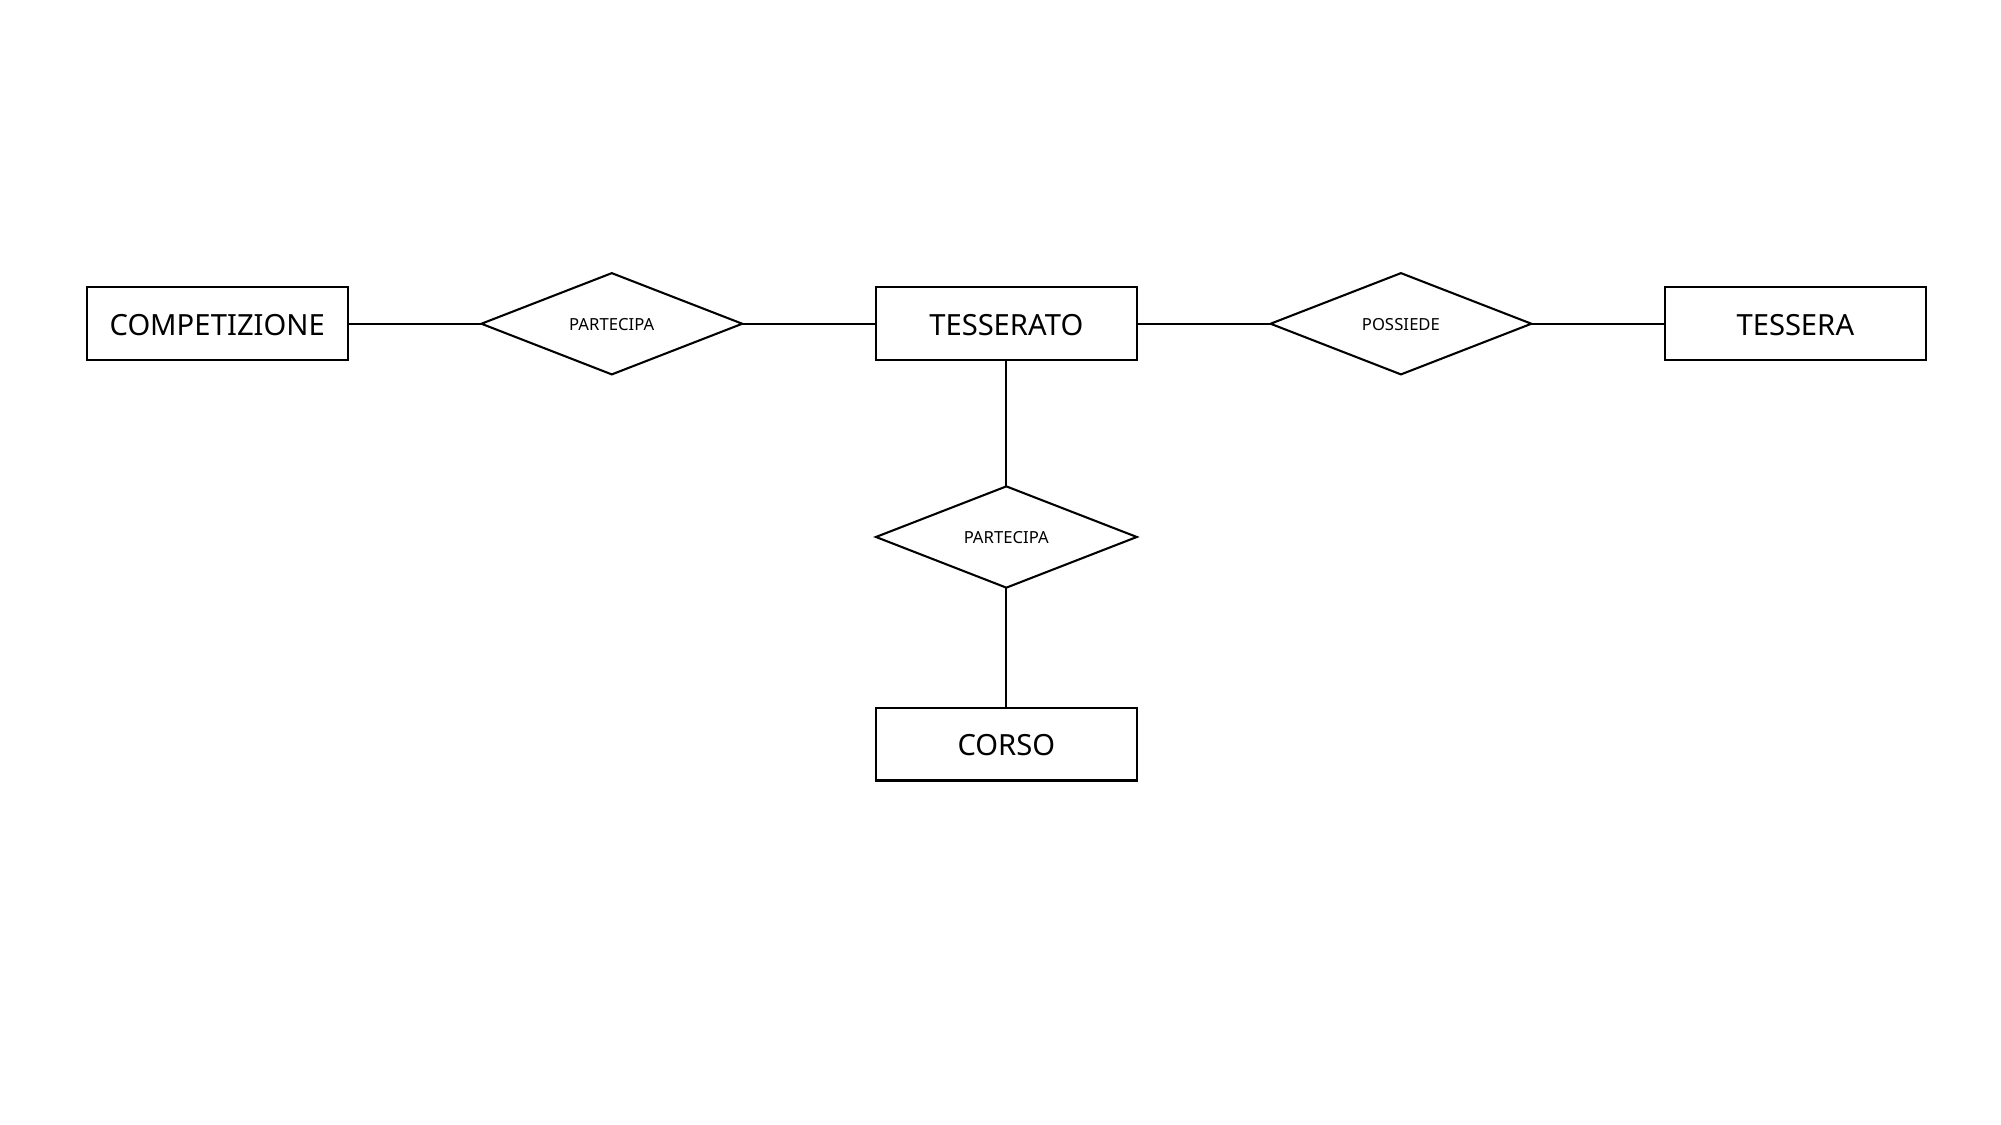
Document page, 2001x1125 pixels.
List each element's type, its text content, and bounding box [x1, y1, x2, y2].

text_box TESSERATO [875, 286, 1138, 361]
text_box PARTECIPA [873, 485, 1140, 589]
text_box POSSIEDE [1269, 272, 1533, 376]
text_box PARTECIPA [480, 272, 744, 376]
text_box CORSO [875, 707, 1138, 782]
text_box COMPETIZIONE [86, 286, 349, 361]
text_box TESSERA [1664, 286, 1927, 361]
